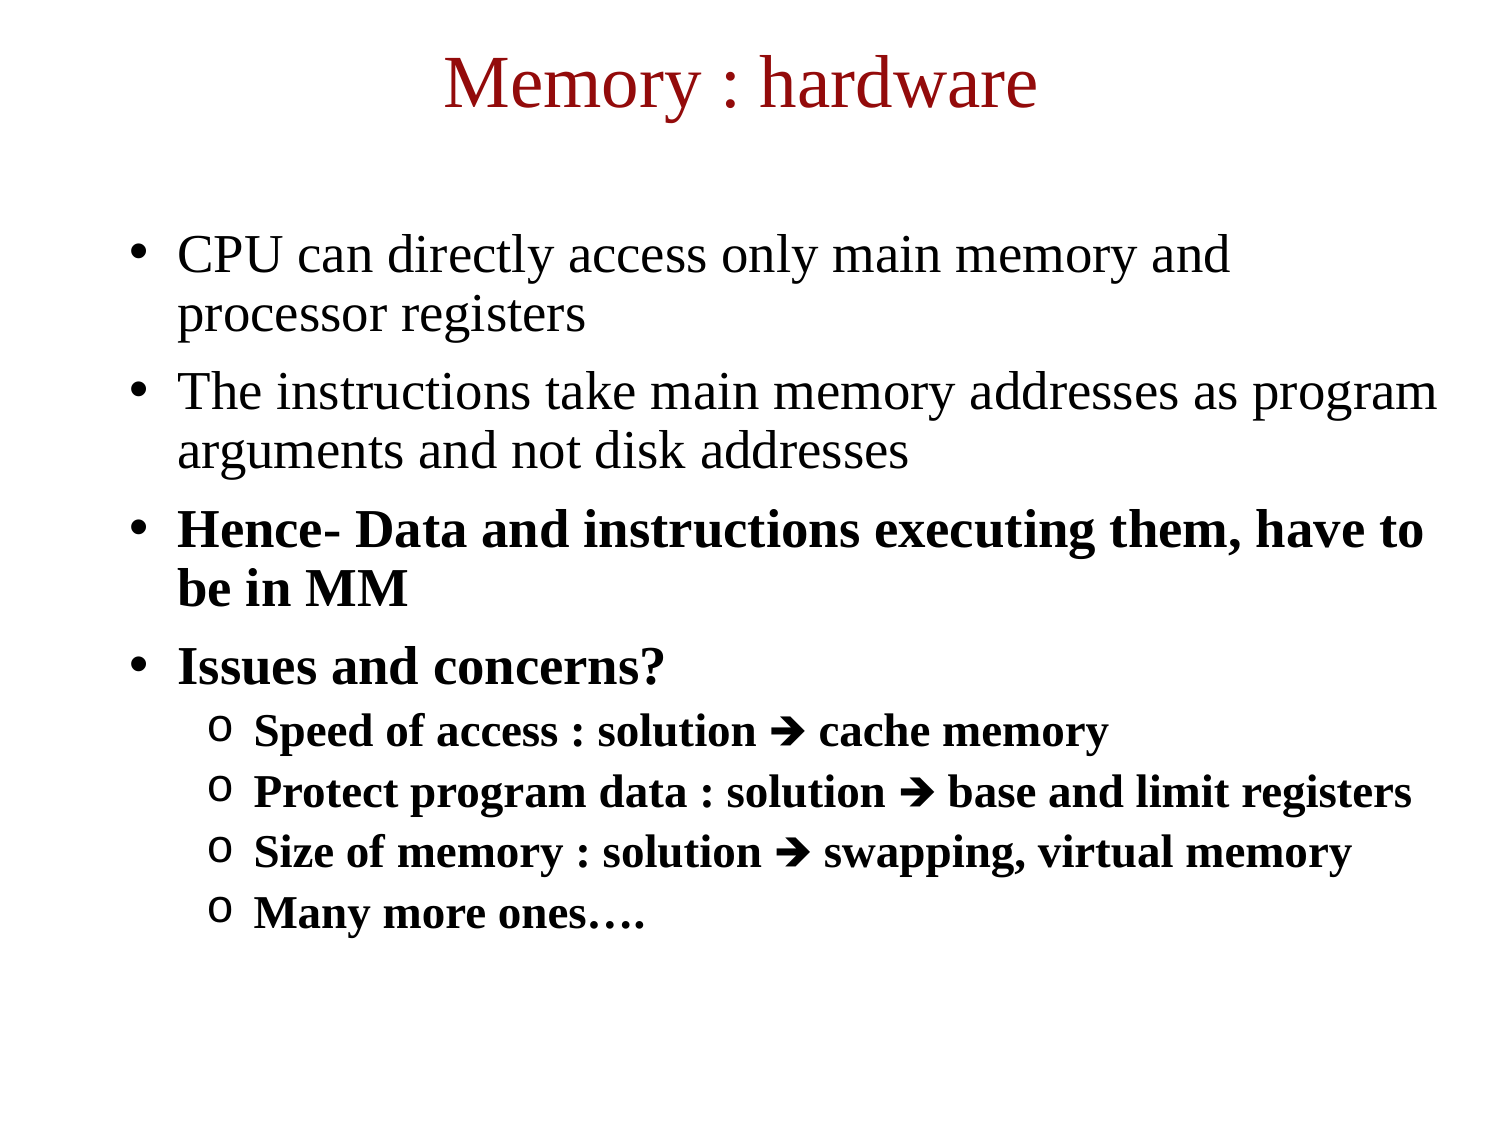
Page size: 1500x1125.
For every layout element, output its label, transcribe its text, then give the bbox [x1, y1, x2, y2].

list CPU can directly access only main memory and processor registers The instructions take main memory addresses as program arguments and not disk addresses Hence- Data and instructions executing them, have to be in MM Issues and concerns? Speed of access : solution 🡺 cache memory Protect program data : solution 🡺 base and limit registers Size of memory : solution 🡺 swapping, virtual memory Many more ones…. [114, 217, 1465, 960]
title Memory : hardware [134, 35, 1349, 179]
